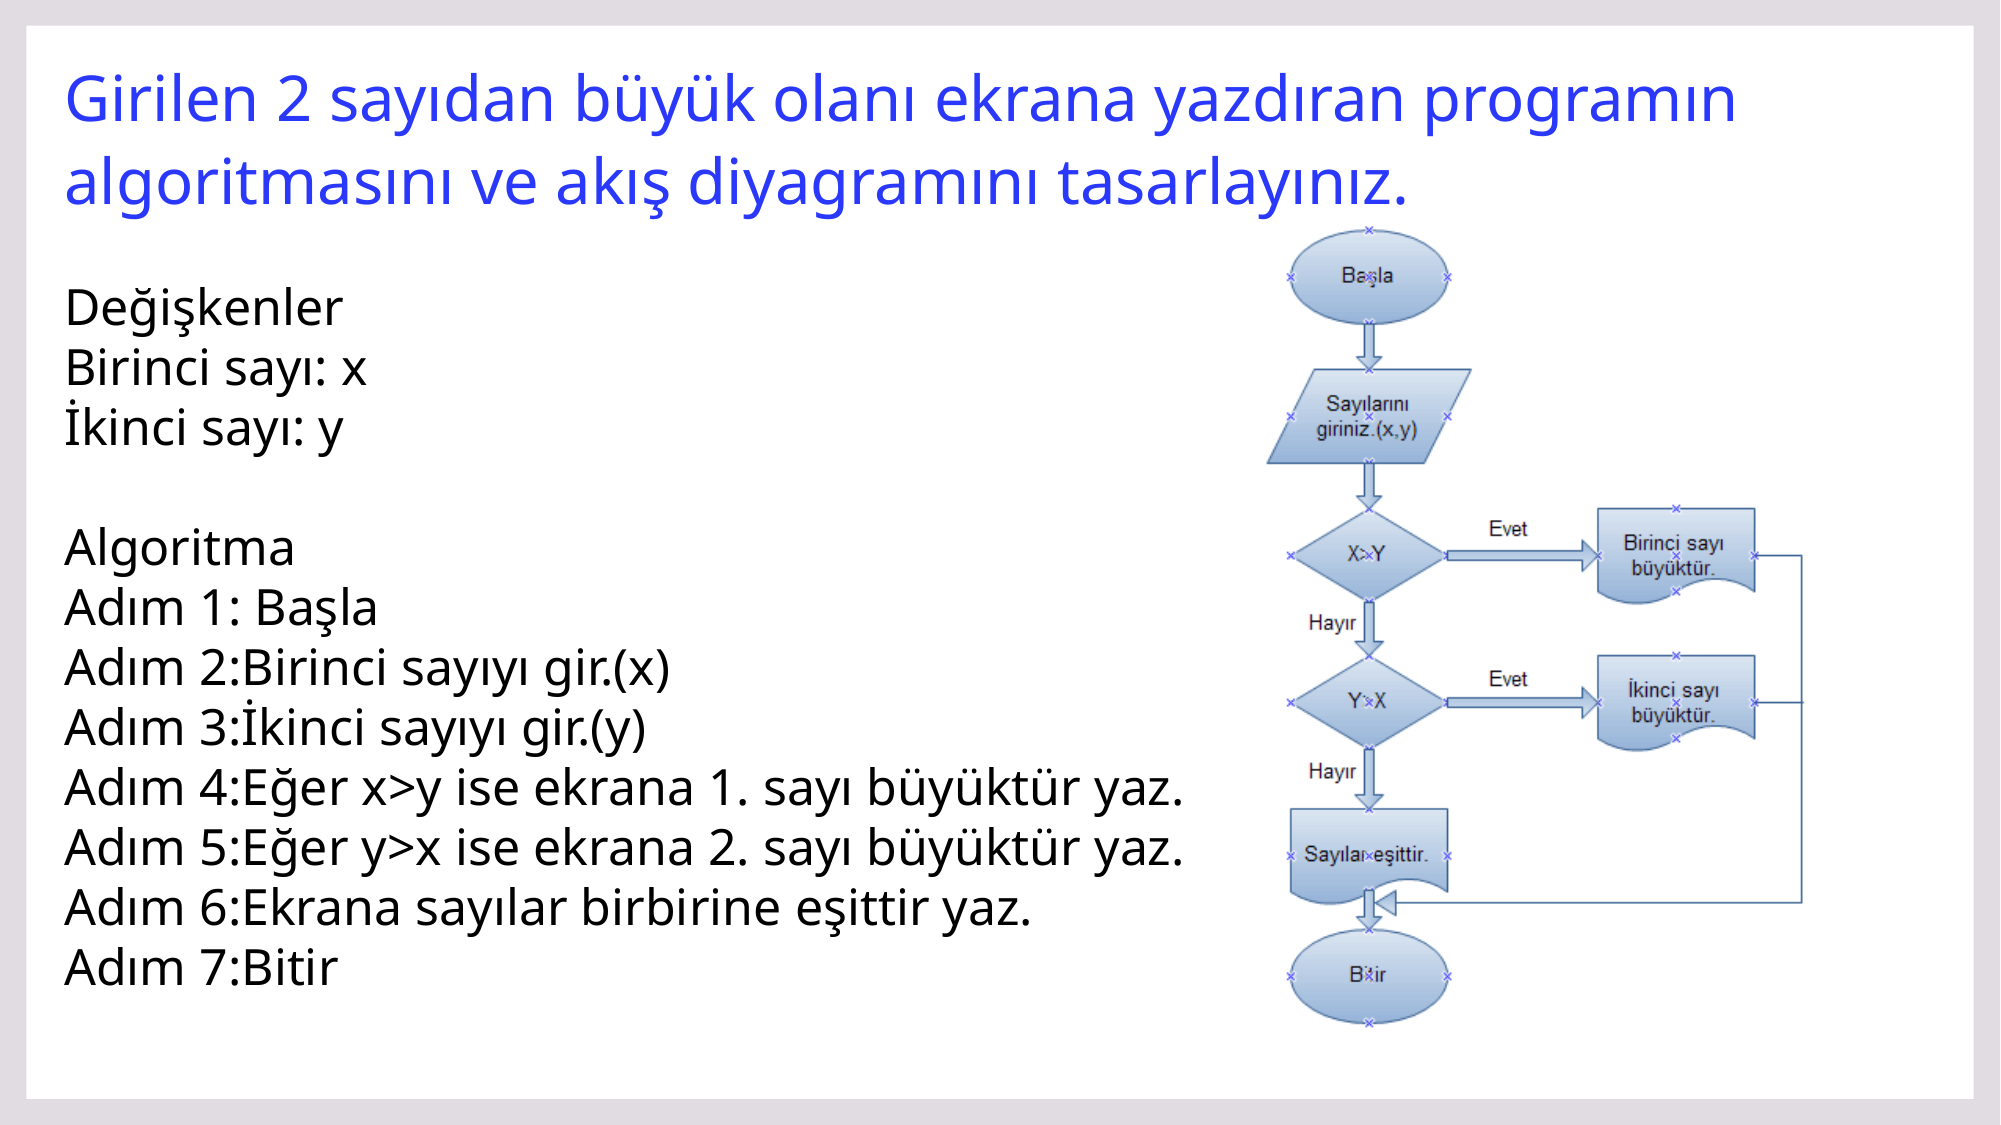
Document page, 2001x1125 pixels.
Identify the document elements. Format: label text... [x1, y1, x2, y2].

picture [1259, 225, 1809, 1029]
title Girilen 2 sayıdan büyük olanı ekrana yazdıran programın algoritmasını ve akış diyagramını tasarlayınız. [49, 41, 1951, 226]
text_box Değişkenler Birinci sayı: x İkinci sayı: y Algoritma Adım 1: Başla Adım 2:Birinci sayıyı gir.(x) Adım 3:İkinci sayıyı gir.(y) Adım 4:Eğer x>y ise ekrana 1. sayı büyüktür yaz. Adım 5:Eğer y>x ise ekrana 2. sayı büyüktür yaz. Adım 6:Ekrana sayılar birbirine eşittir yaz. Adım 7:Bitir [49, 267, 1207, 1003]
